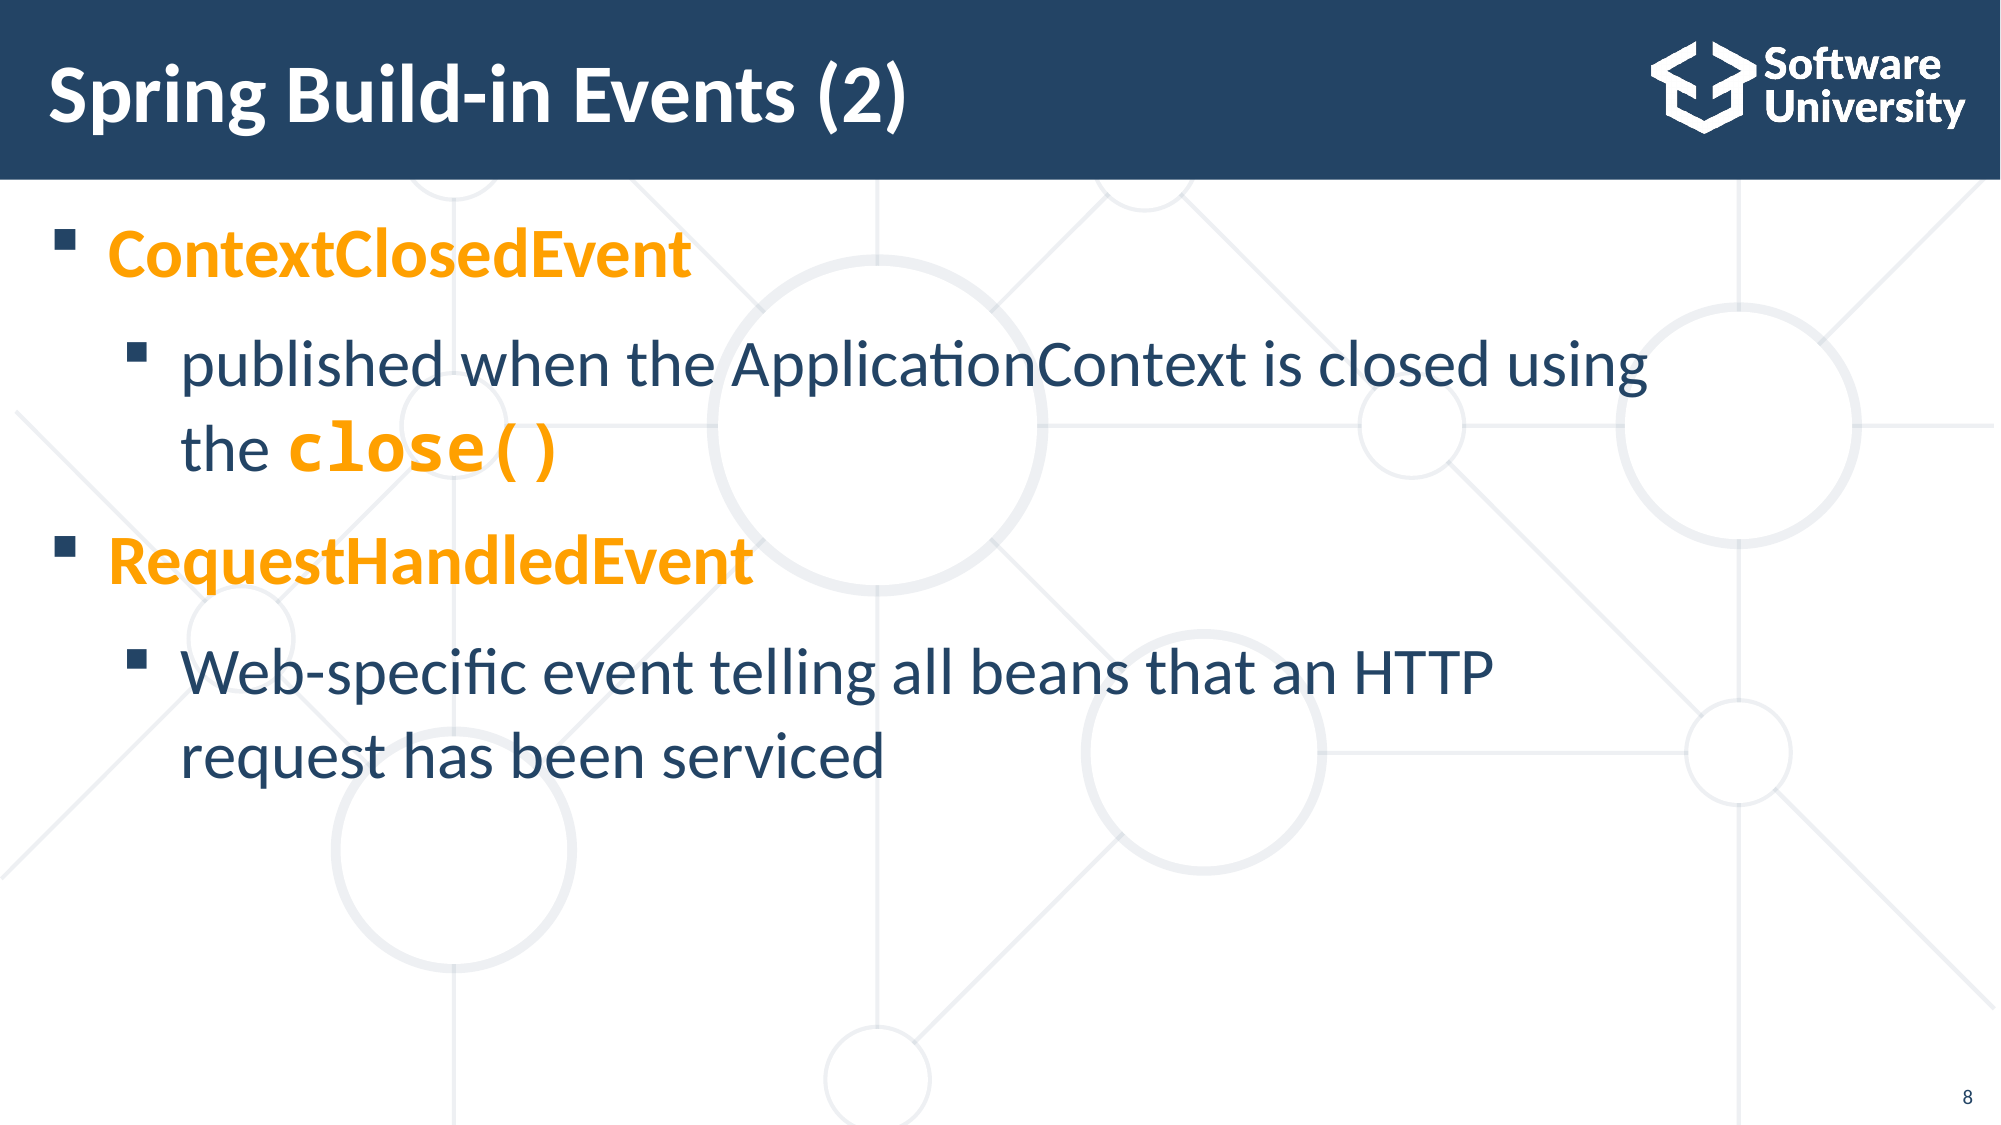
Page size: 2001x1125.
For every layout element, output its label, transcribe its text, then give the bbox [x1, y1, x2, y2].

slide_number 8 [1927, 1067, 1989, 1117]
list ContextClosedEvent published when the ApplicationContext is closed using the close() RequestHandledEvent Web-specific event telling all beans that an HTTP request has been serviced [31, 196, 1970, 1101]
title Spring Build-in Events (2) [31, 16, 1625, 162]
picture [1651, 41, 1966, 134]
